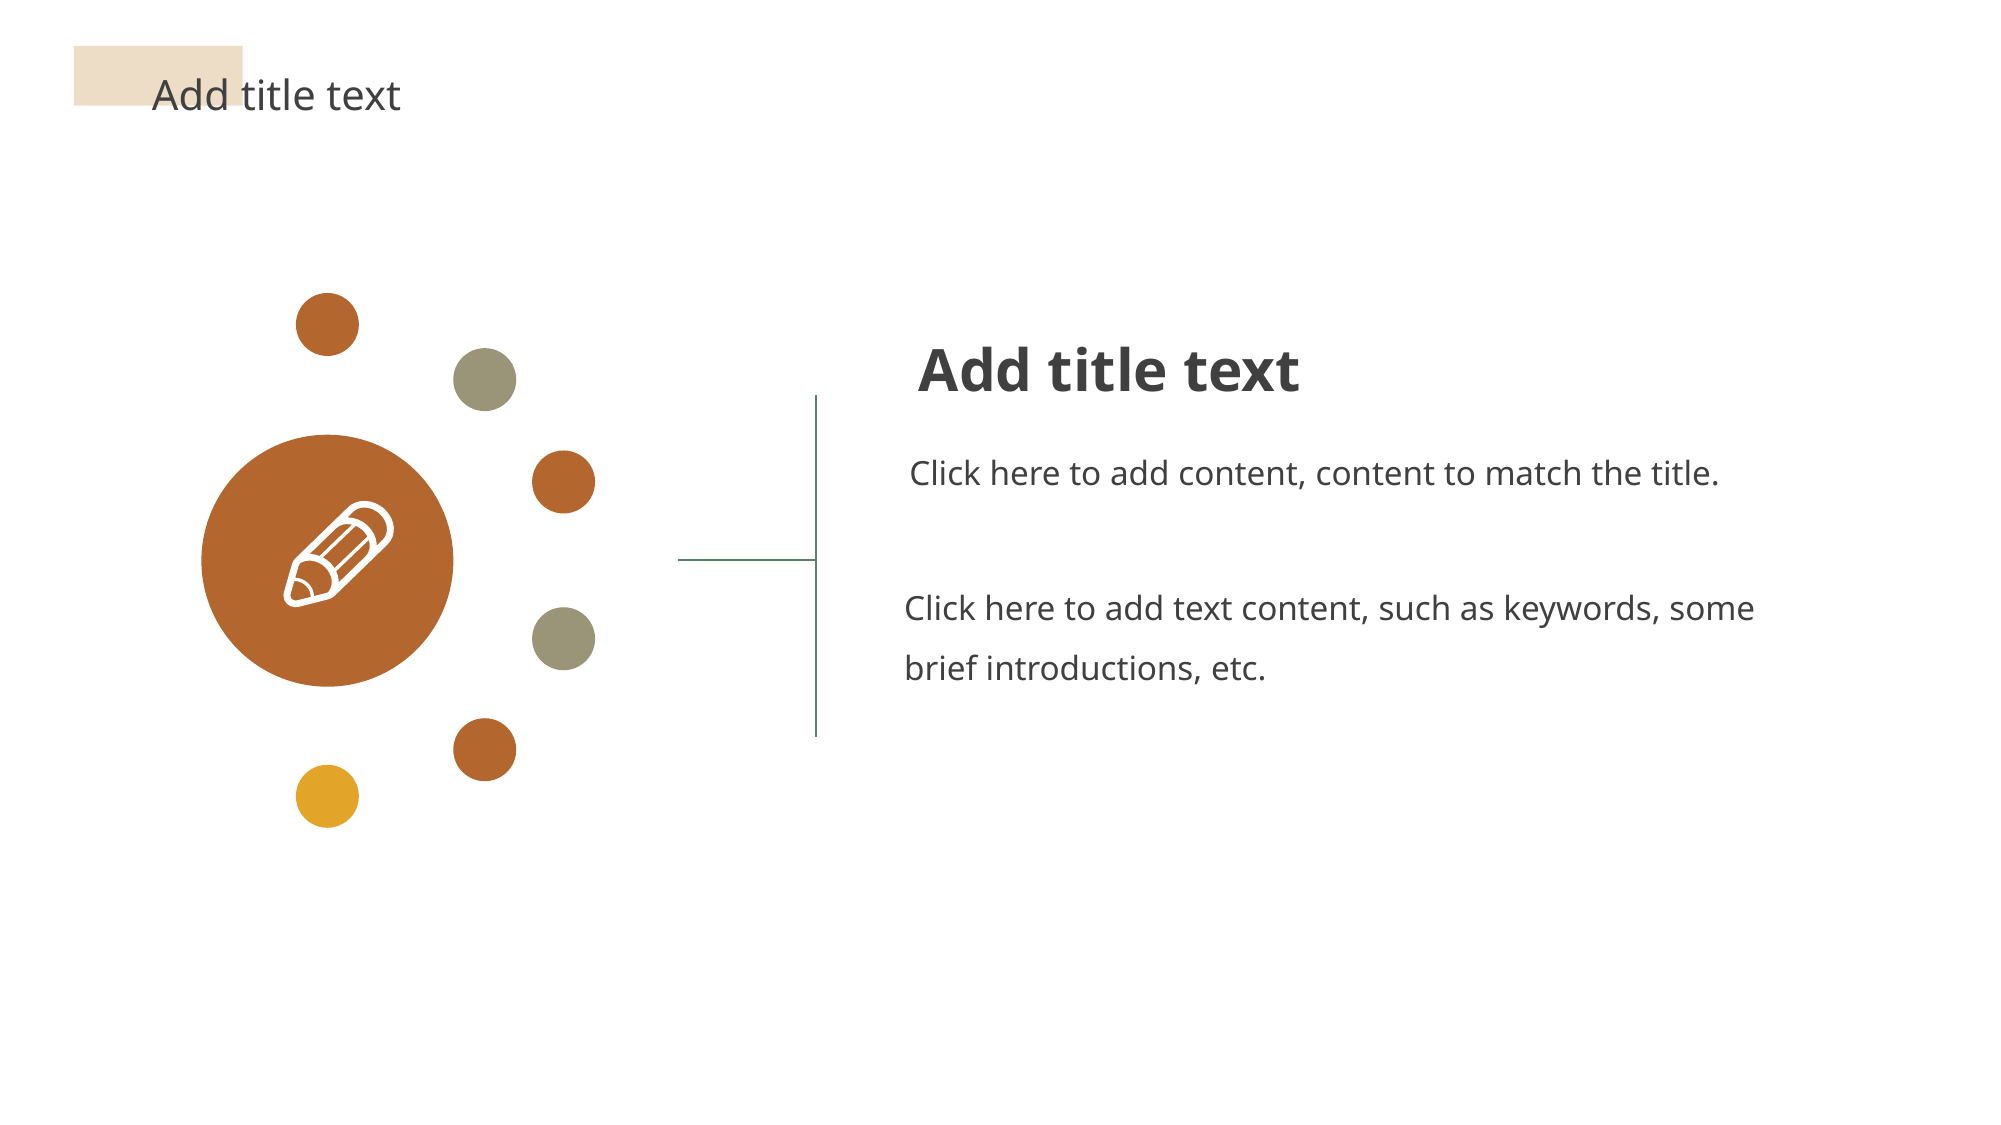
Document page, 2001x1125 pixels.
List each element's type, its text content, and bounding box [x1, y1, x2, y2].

text_box [530, 605, 597, 672]
text_box [451, 346, 518, 413]
text_box [283, 500, 394, 608]
text_box [294, 291, 361, 358]
text_box Click here to add text content, such as keywords, some brief introductions, etc. [904, 566, 1832, 712]
text_box [72, 44, 137, 107]
text_box [451, 716, 518, 783]
text_box [530, 448, 597, 516]
text_box Click here to add content, content to match the title. [894, 434, 1827, 500]
text_box [294, 763, 361, 830]
text_box Add title text [137, 36, 663, 126]
text_box [199, 433, 455, 689]
text_box Add title text [904, 325, 1330, 411]
